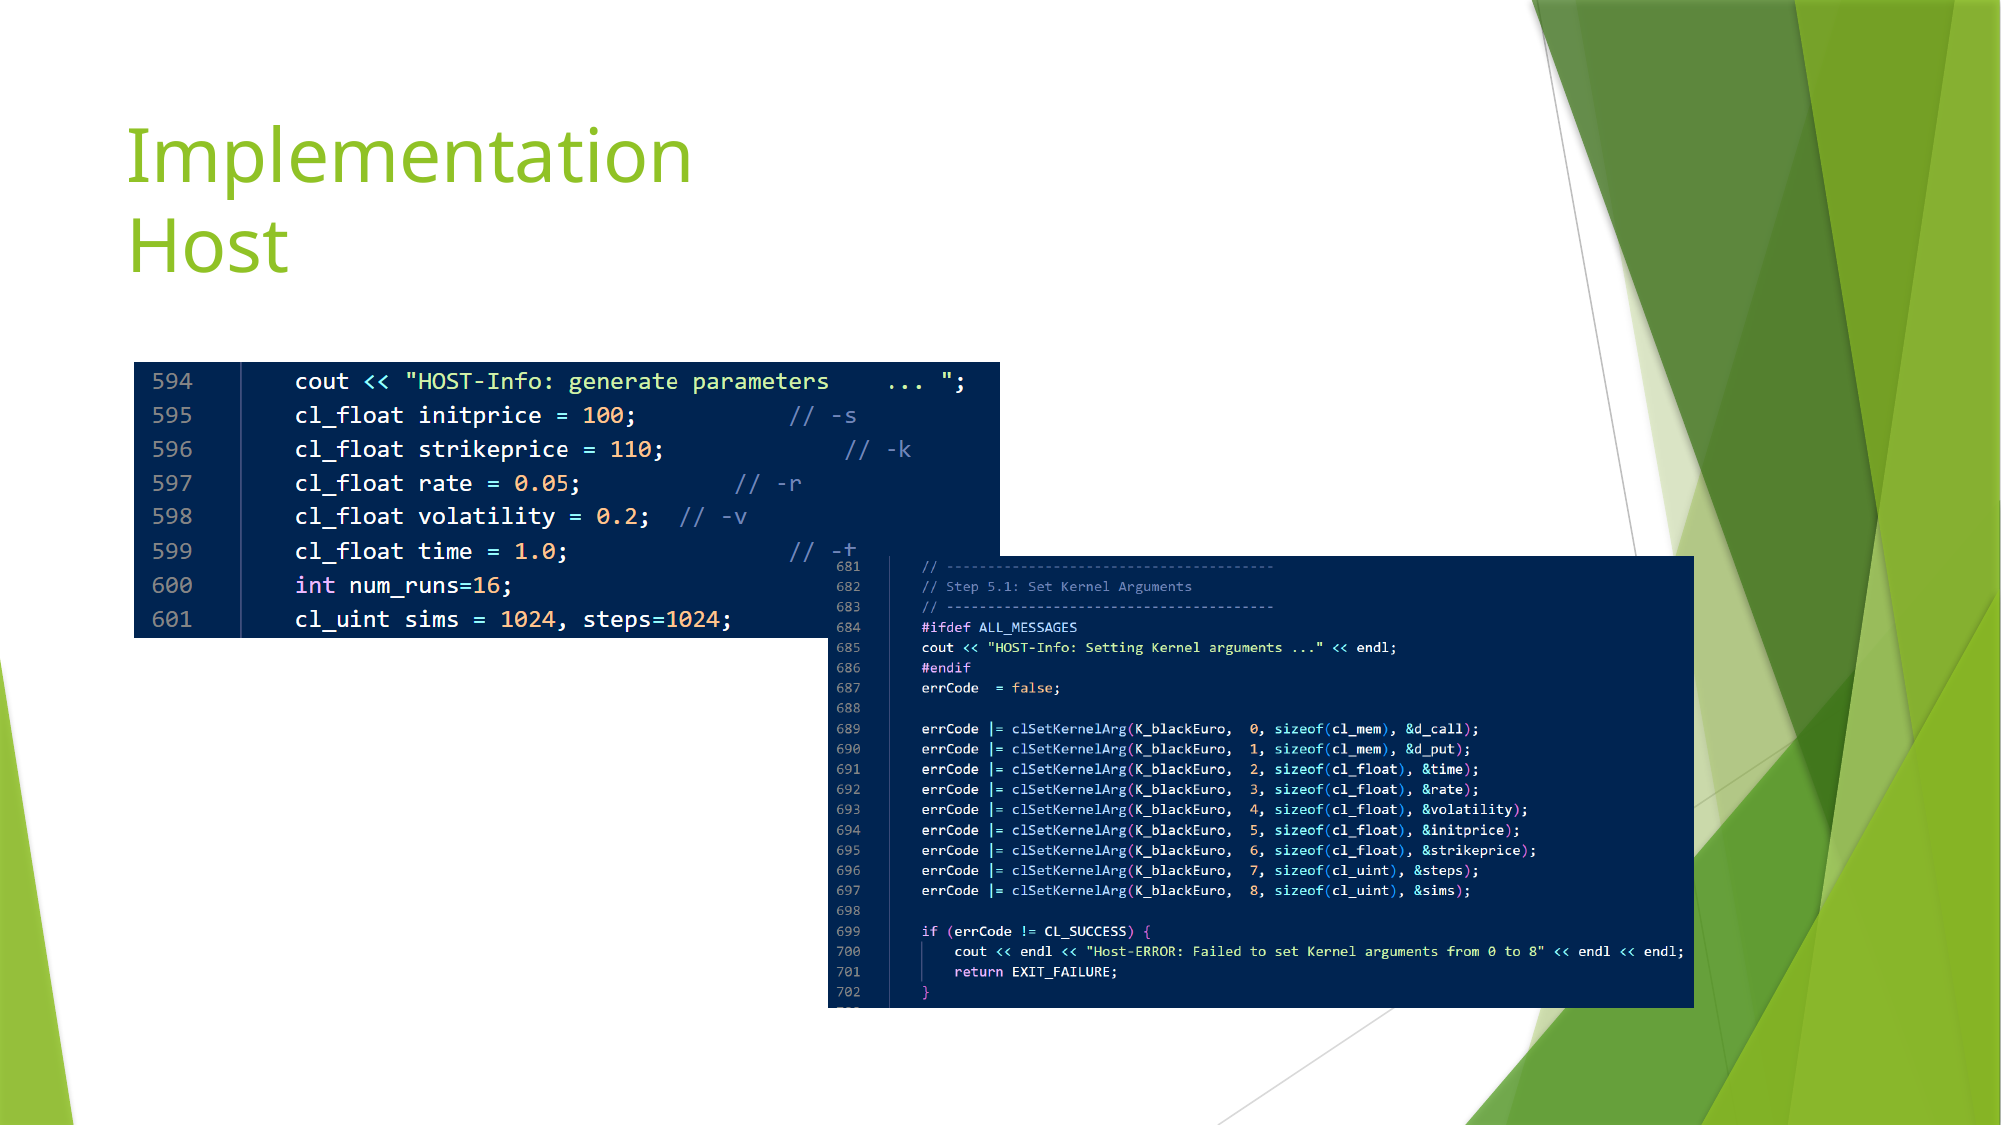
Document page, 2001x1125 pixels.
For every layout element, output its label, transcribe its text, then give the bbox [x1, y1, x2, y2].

picture [134, 362, 1694, 1009]
title Implementation Host [111, 99, 1522, 317]
